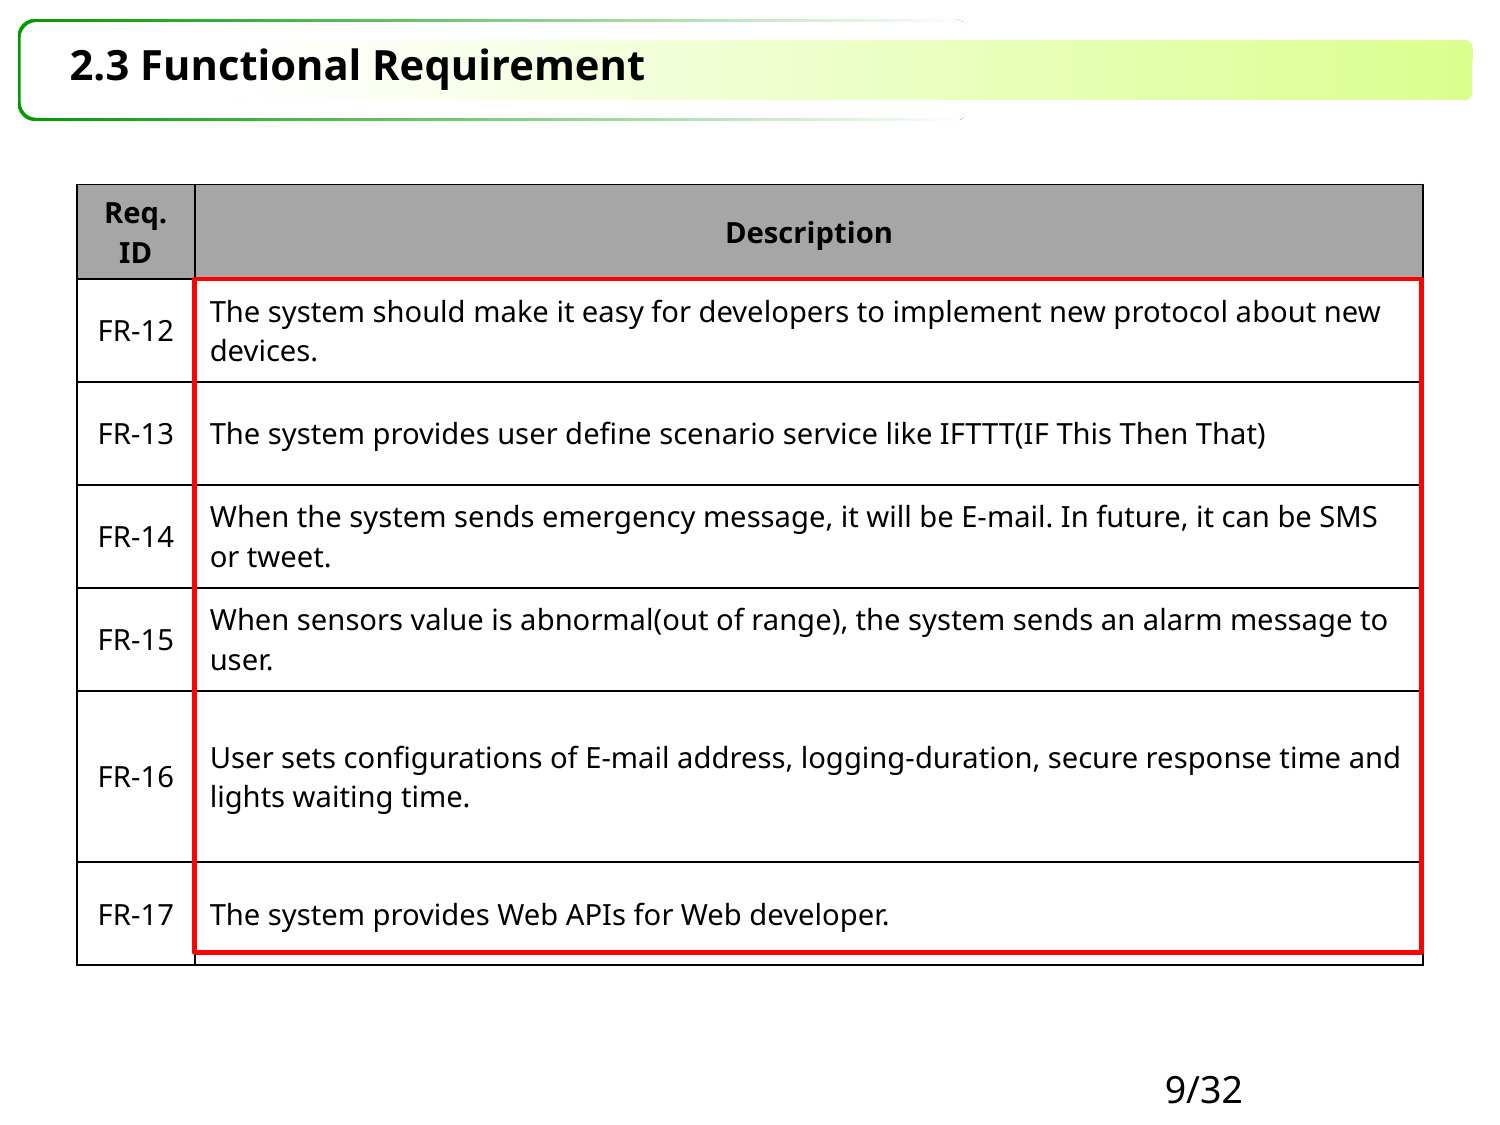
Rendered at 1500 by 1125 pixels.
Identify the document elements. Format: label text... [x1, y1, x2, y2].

table_header Description [196, 185, 1422, 277]
table_cell The system provides Web APIs for Web developer. [196, 954, 1422, 964]
table_cell FR-13 [78, 383, 192, 484]
table_header Req. ID [78, 185, 194, 278]
title 2.3 Functional Requirement [54, 30, 1301, 96]
table_cell FR-14 [78, 486, 192, 587]
table_cell FR-17 [78, 863, 194, 964]
table_cell FR-12 [78, 280, 192, 381]
table_cell FR-15 [78, 589, 192, 690]
text_box [192, 277, 1424, 954]
table_cell FR-16 [78, 692, 192, 861]
slide_number 9/32 [1149, 1058, 1500, 1119]
